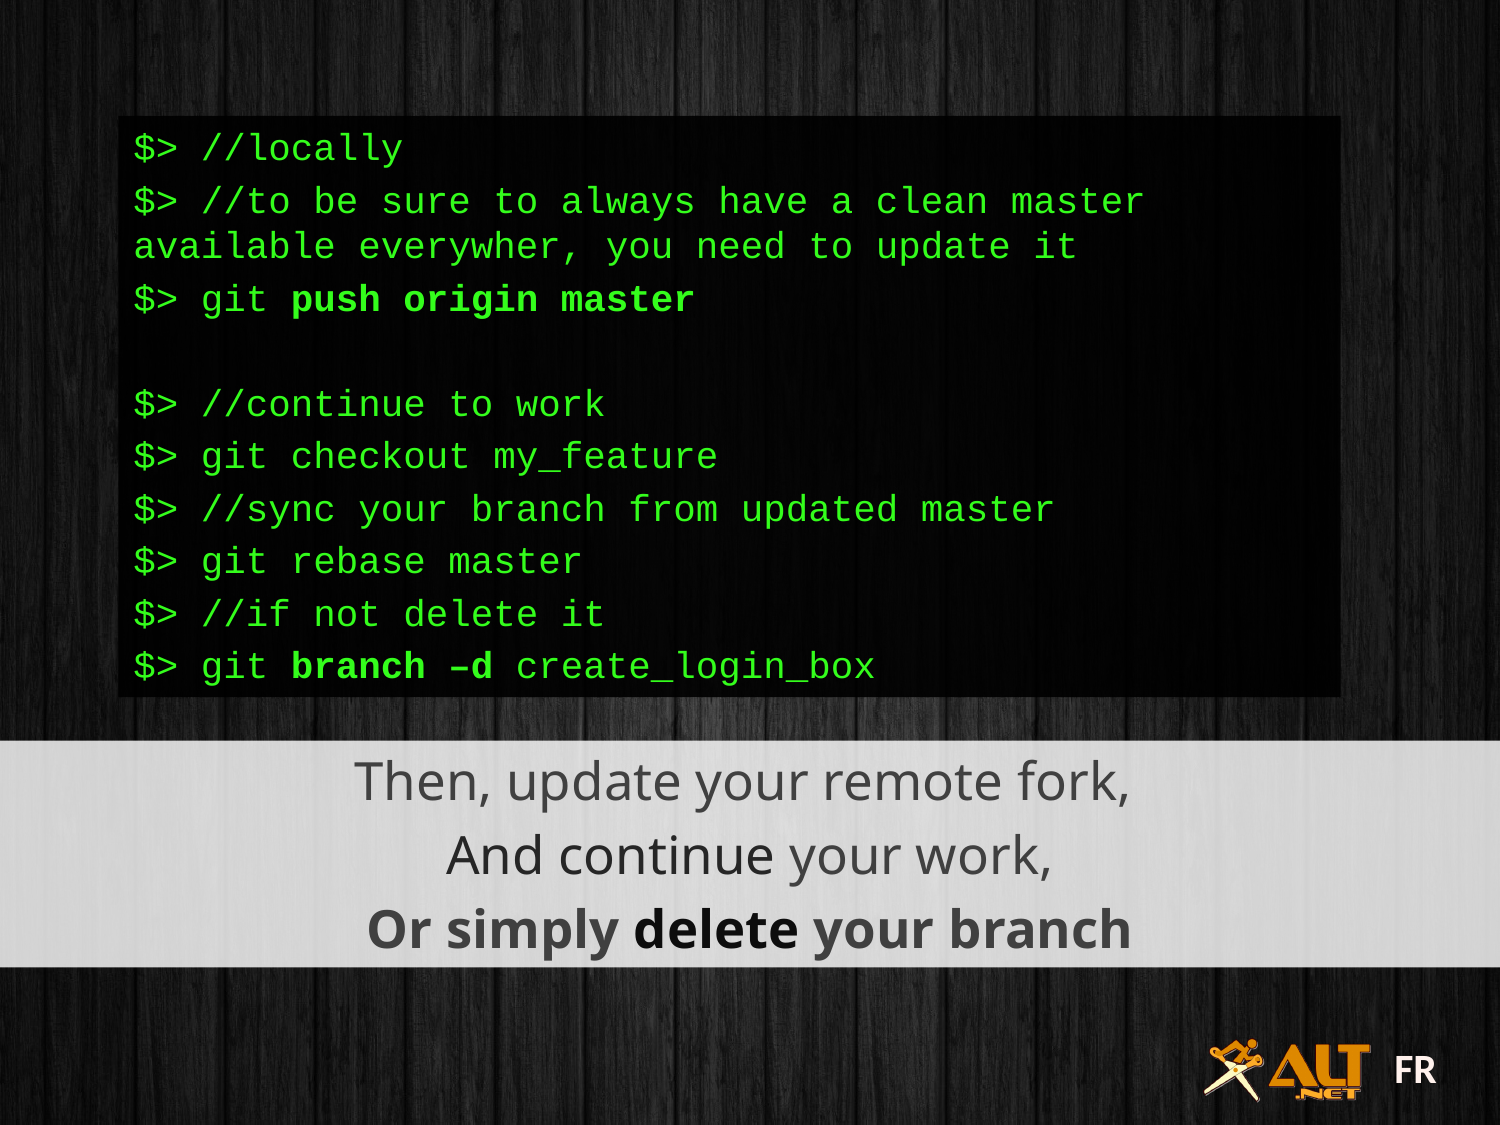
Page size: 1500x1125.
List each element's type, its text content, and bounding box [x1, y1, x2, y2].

list $> //locally $> //to be sure to always have a clean master available everywher, you need to update it $> git push origin master $> //continue to work $> git checkout my_feature $> //sync your branch from updated master $> git rebase master $> //if not delete it $> git branch –d create_login_box [118, 115, 1341, 698]
subtitle Then, update your remote fork, And continue your work, Or simply delete your branch [0, 740, 1500, 968]
picture [0, 0, 1500, 740]
picture [0, 968, 1500, 1125]
